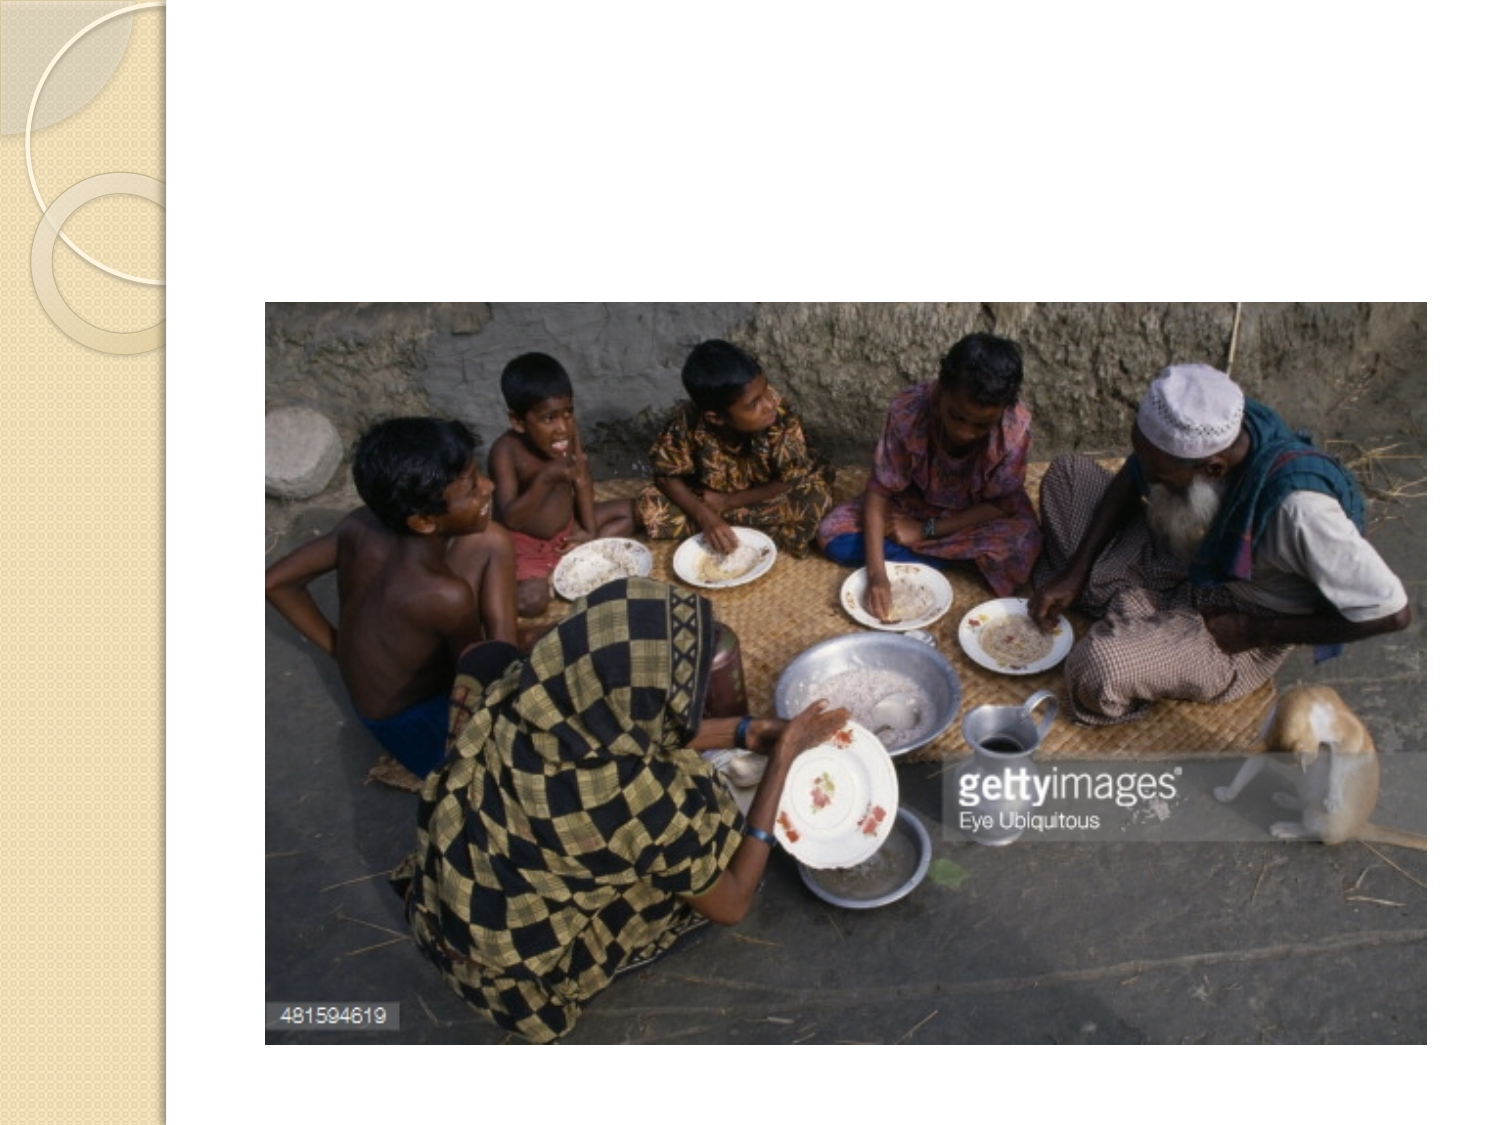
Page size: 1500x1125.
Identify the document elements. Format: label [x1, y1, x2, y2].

list [265, 302, 1427, 1046]
